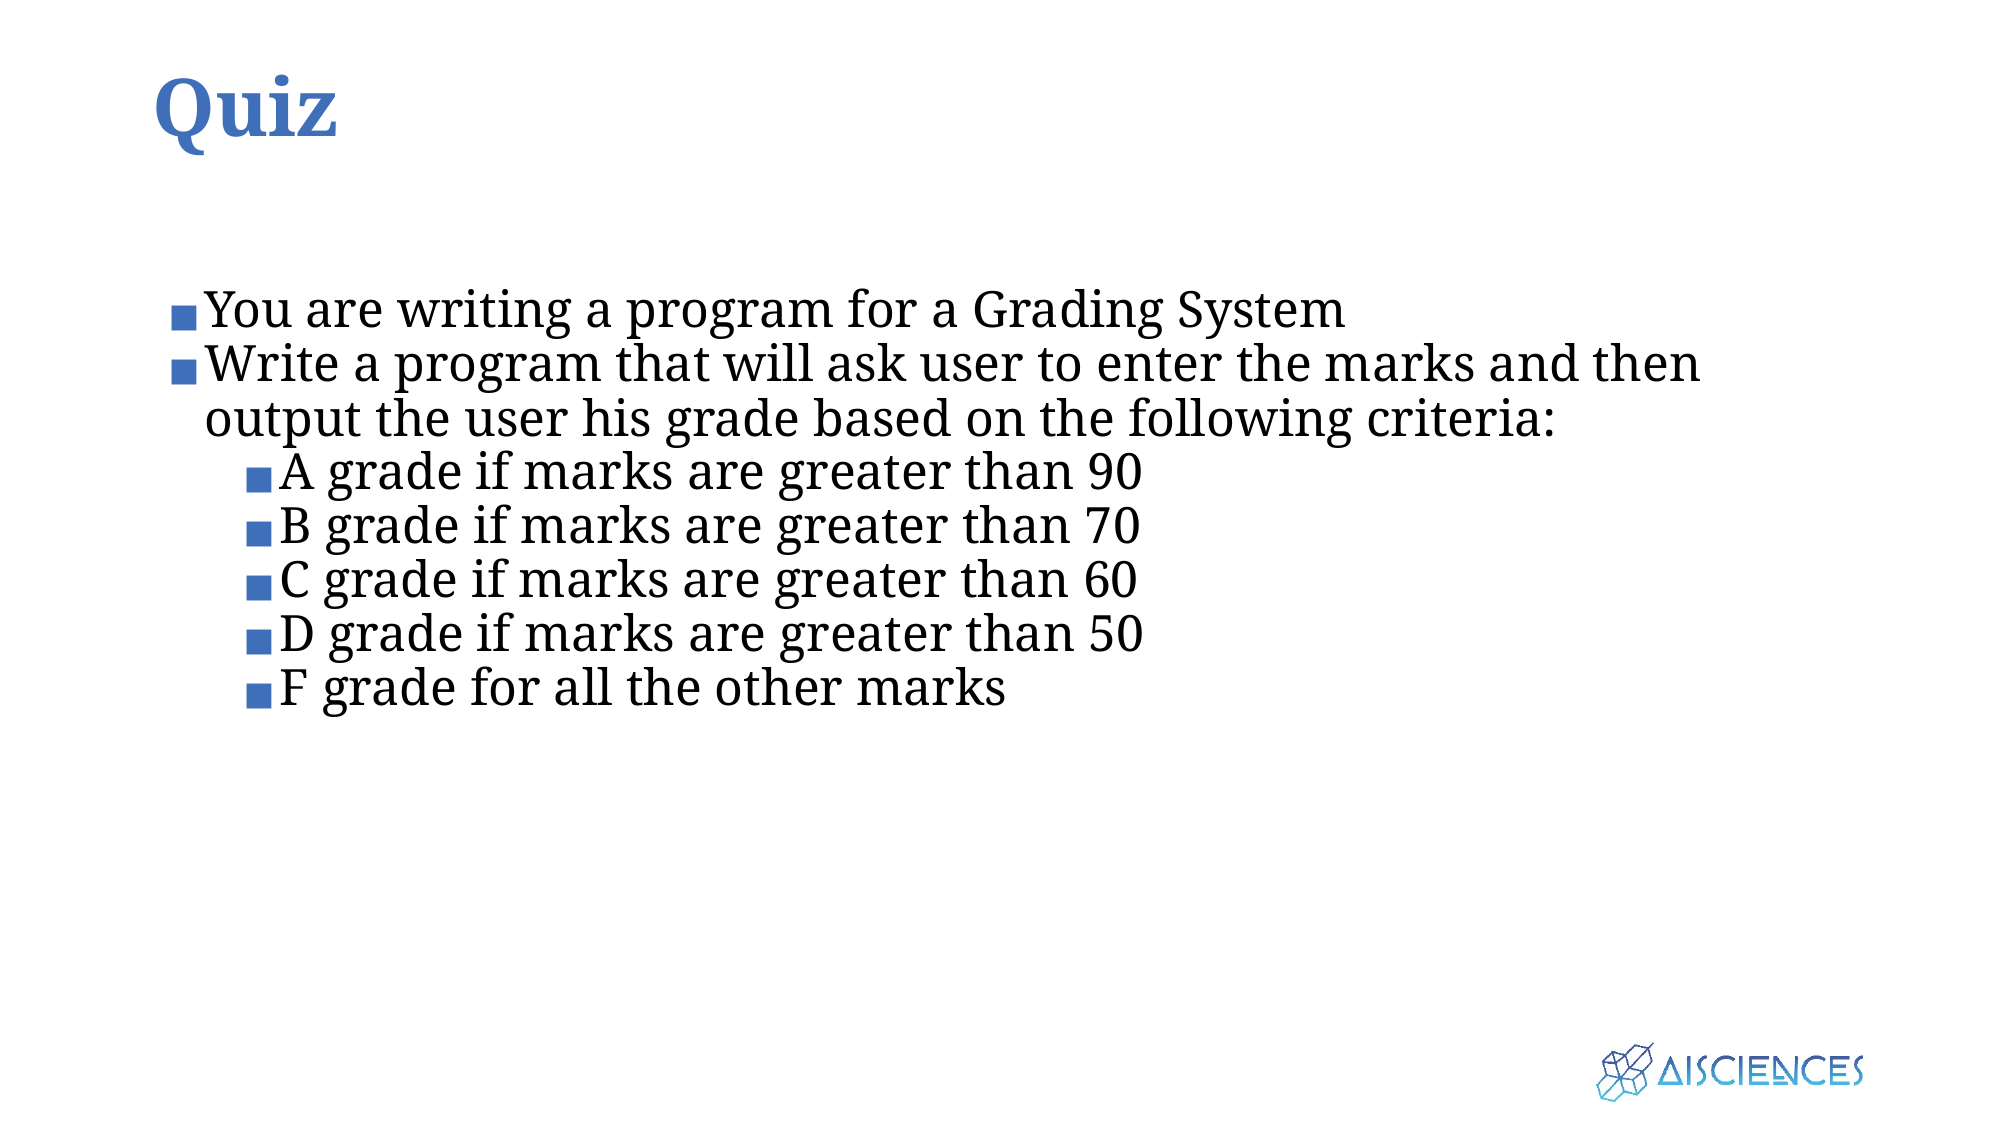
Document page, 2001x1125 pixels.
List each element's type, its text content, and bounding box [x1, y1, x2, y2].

title Quiz [137, 59, 1863, 278]
list You are writing a program for a Grading System Write a program that will ask user to enter the marks and then output the user his grade based on the following criteria: A grade if marks are greater than 90 B grade if marks are greater than 70 C grade if marks are greater than 60 D grade if marks are greater than 50 F grade for all the other marks [152, 277, 1878, 949]
picture [1596, 1042, 1863, 1102]
